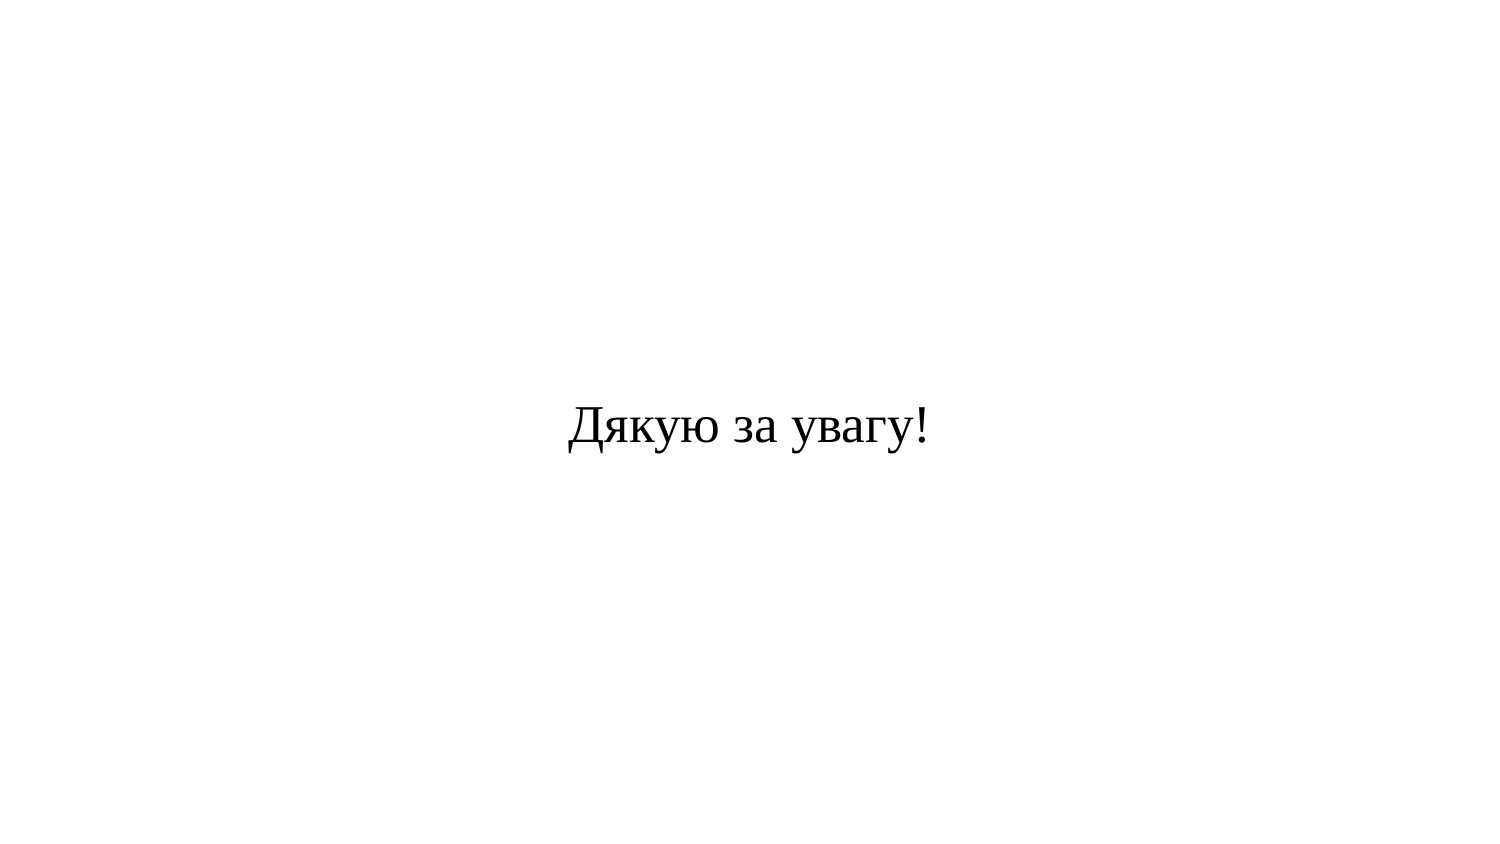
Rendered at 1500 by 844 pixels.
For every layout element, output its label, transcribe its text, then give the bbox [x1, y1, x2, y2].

title Дякую за увагу! [51, 374, 1449, 469]
